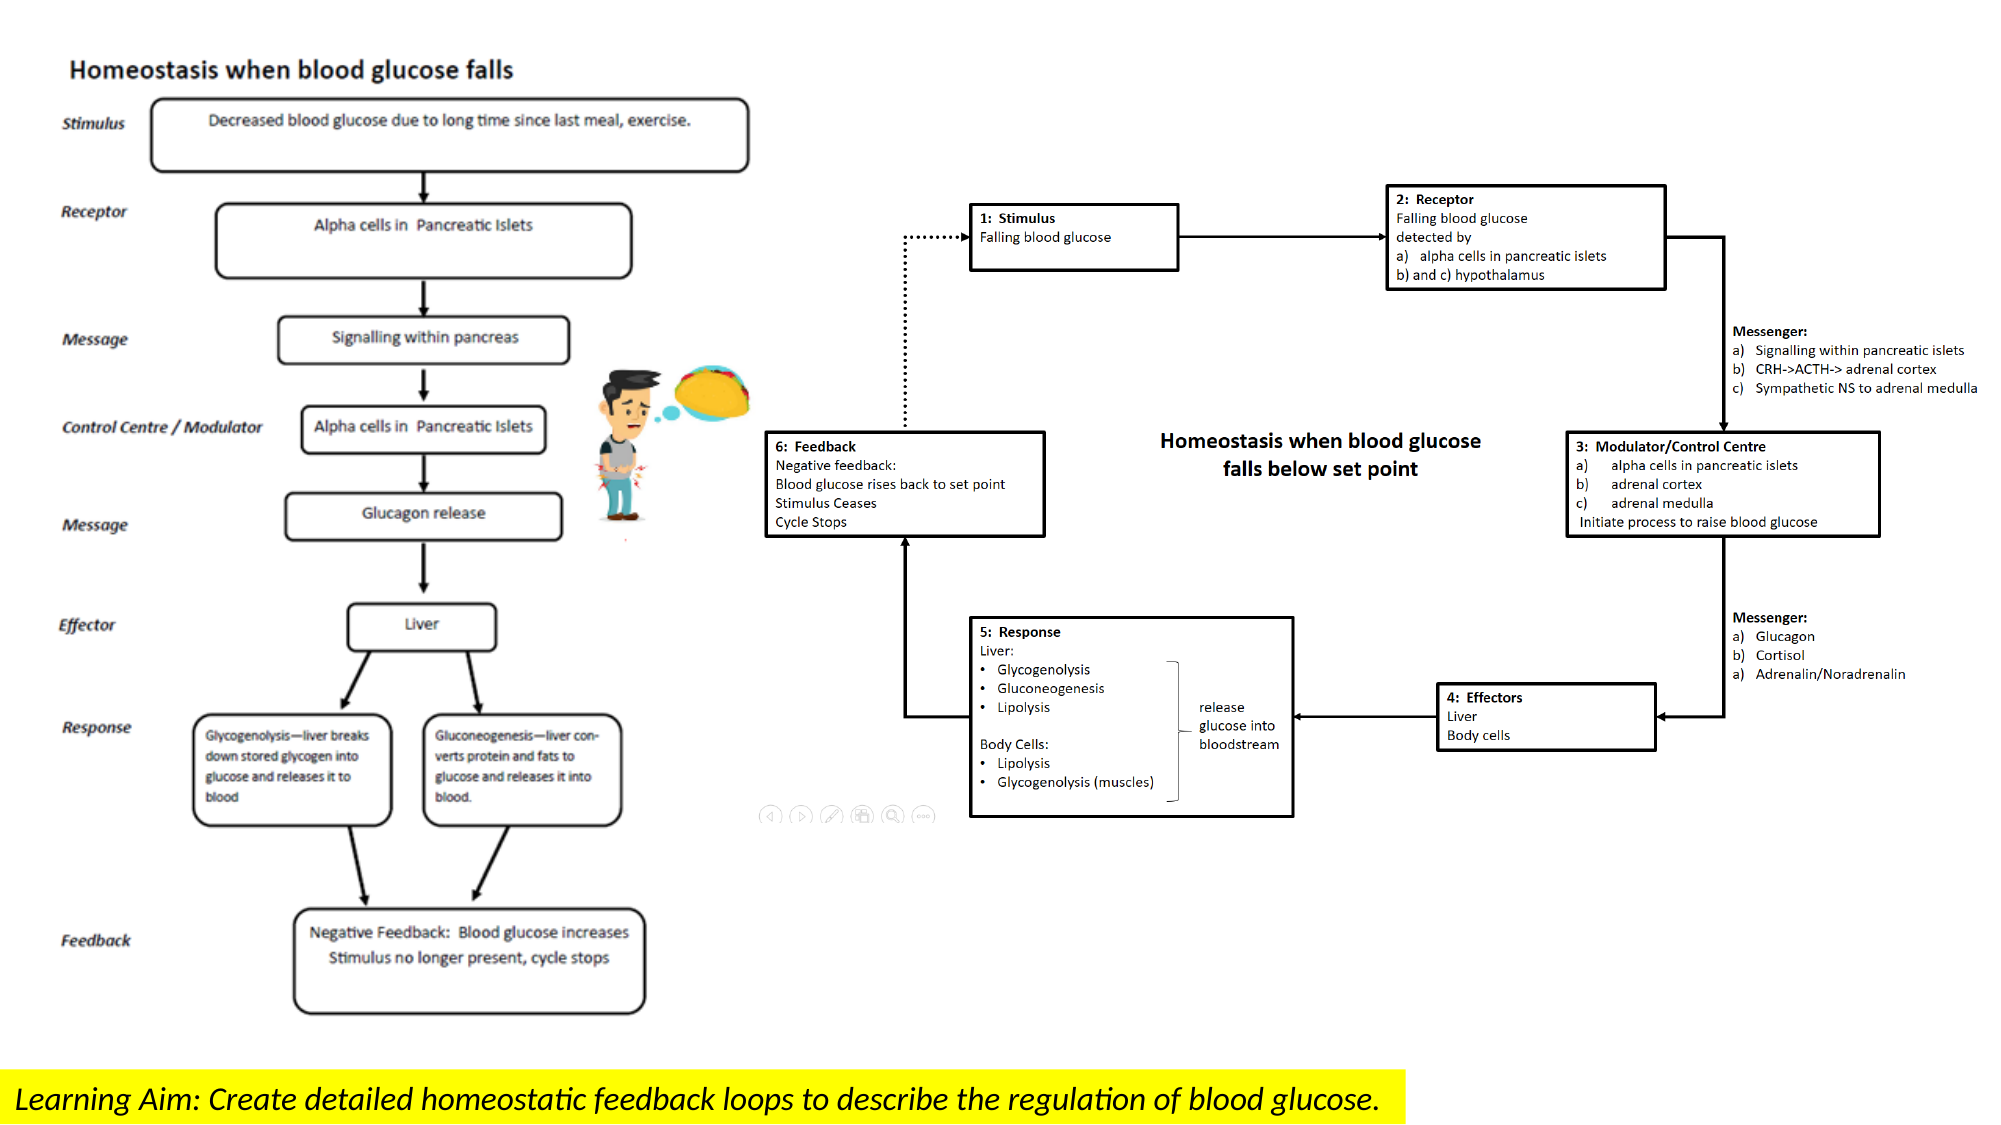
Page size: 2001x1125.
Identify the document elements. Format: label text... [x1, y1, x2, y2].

picture [38, 53, 1983, 1035]
text_box Learning Aim: Create detailed homeostatic feedback loops to describe the regulation of blood glucose. [0, 1069, 1406, 1125]
